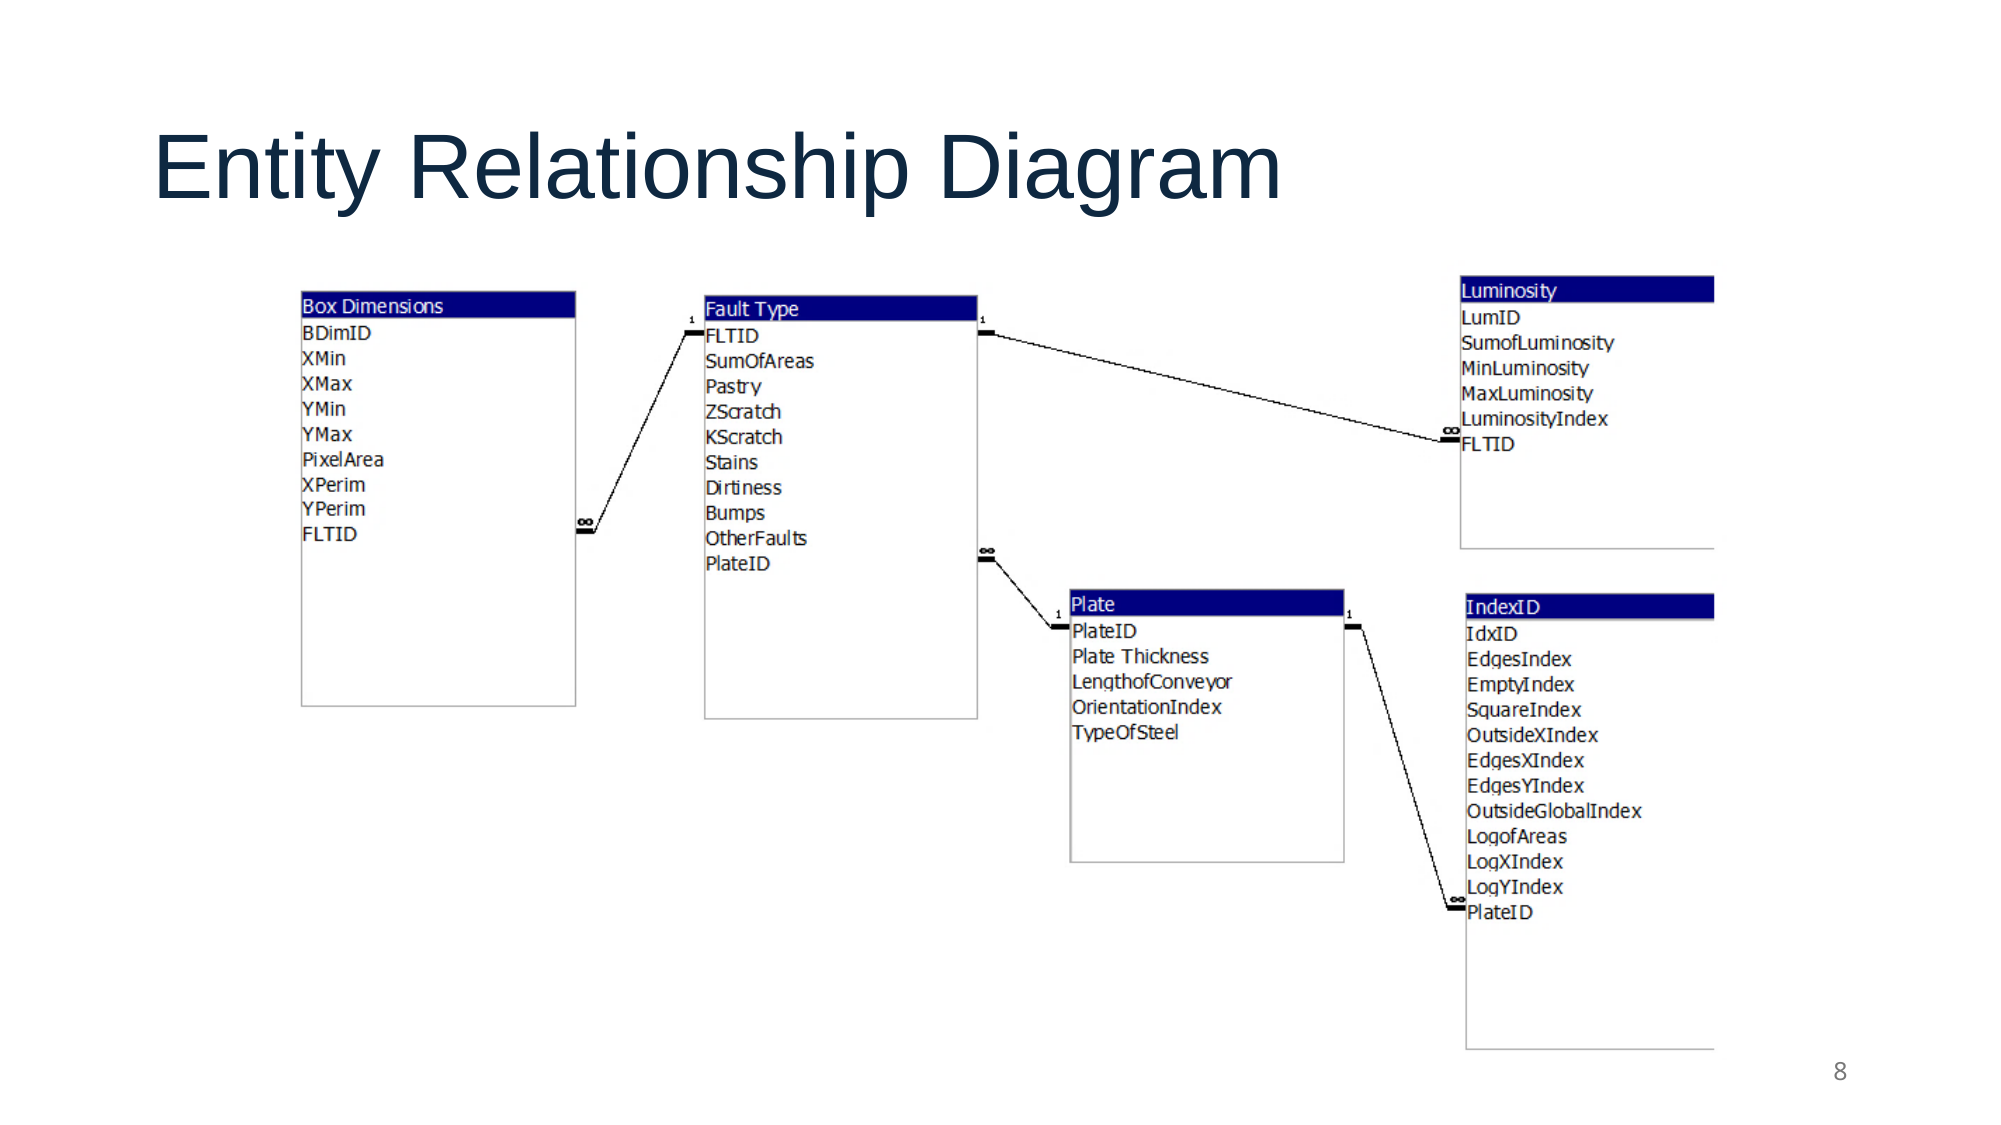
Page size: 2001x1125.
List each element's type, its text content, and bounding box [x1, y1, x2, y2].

slide_number 8 [1412, 1042, 1863, 1103]
title Entity Relationship Diagram [137, 59, 1863, 278]
picture [273, 260, 1728, 1060]
